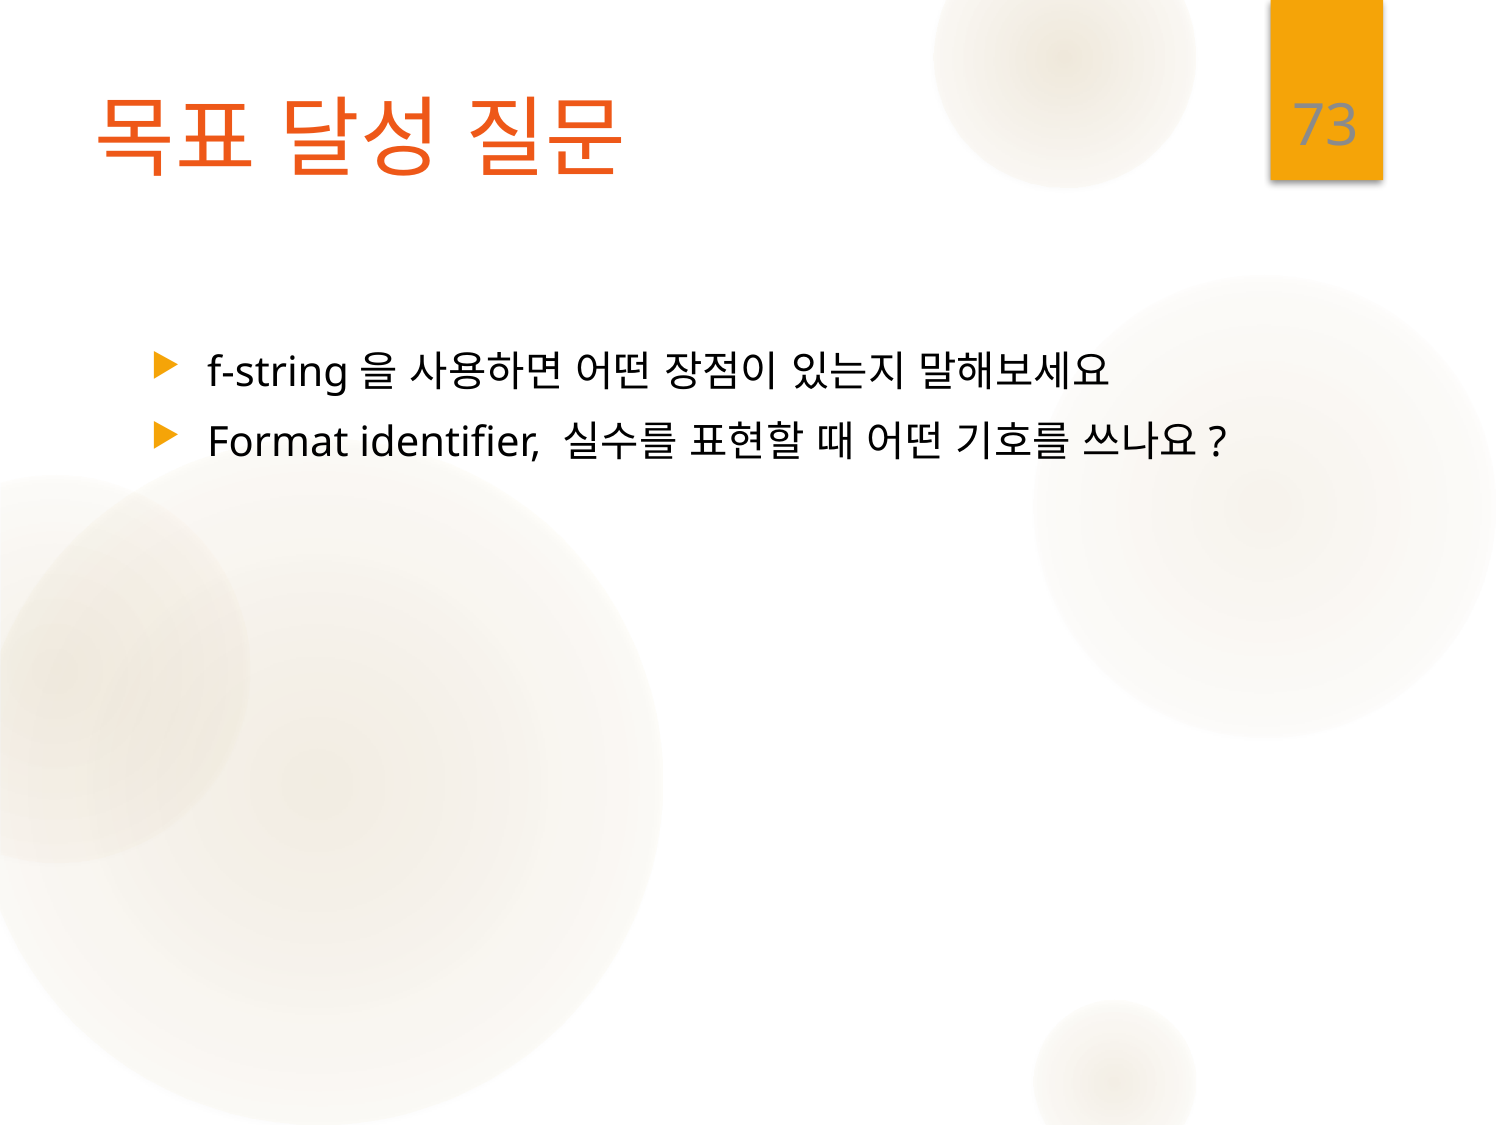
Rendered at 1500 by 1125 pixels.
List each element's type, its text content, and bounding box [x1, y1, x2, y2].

list f-string을 사용하면 어떤 장점이 있는지 말해보세요 Format identifier, 실수를 표현할 때 어떤 기호를 쓰나요? [135, 336, 1237, 1025]
slide_number 73 [1273, 48, 1378, 175]
title 목표 달성 질문 [79, 74, 1237, 304]
